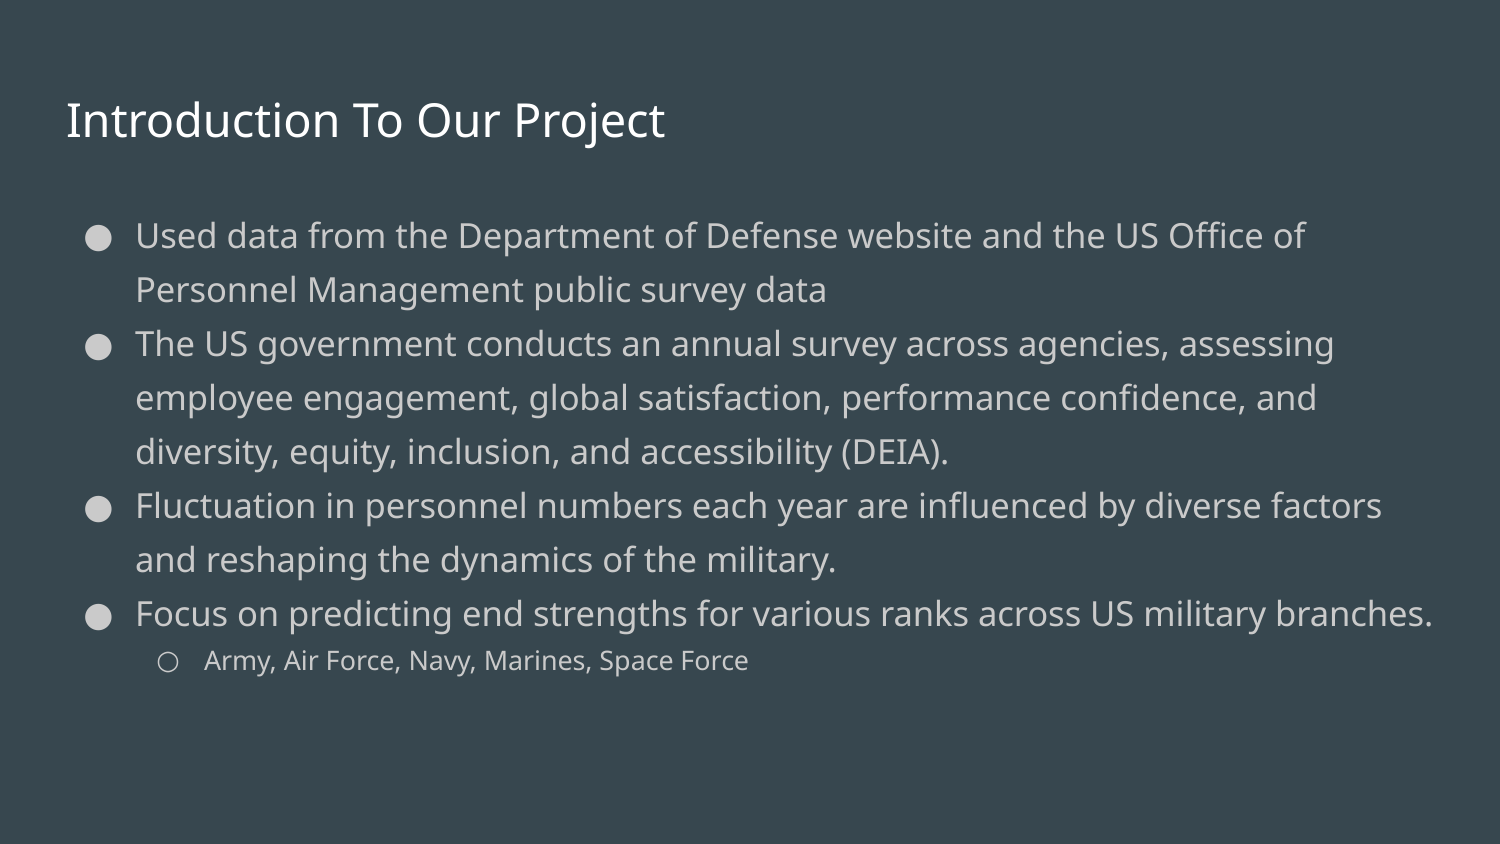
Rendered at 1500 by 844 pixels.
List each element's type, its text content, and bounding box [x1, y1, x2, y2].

list Used data from the Department of Defense website and the US Office of Personnel Management public survey data The US government conducts an annual survey across agencies, assessing employee engagement, global satisfaction, performance confidence, and diversity, equity, inclusion, and accessibility (DEIA). Fluctuation in personnel numbers each year are influenced by diverse factors and reshaping the dynamics of the military. Focus on predicting end strengths for various ranks across US military branches. Army, Air Force, Navy, Marines, Space Force [51, 189, 1449, 750]
title Introduction To Our Project [51, 72, 1449, 167]
